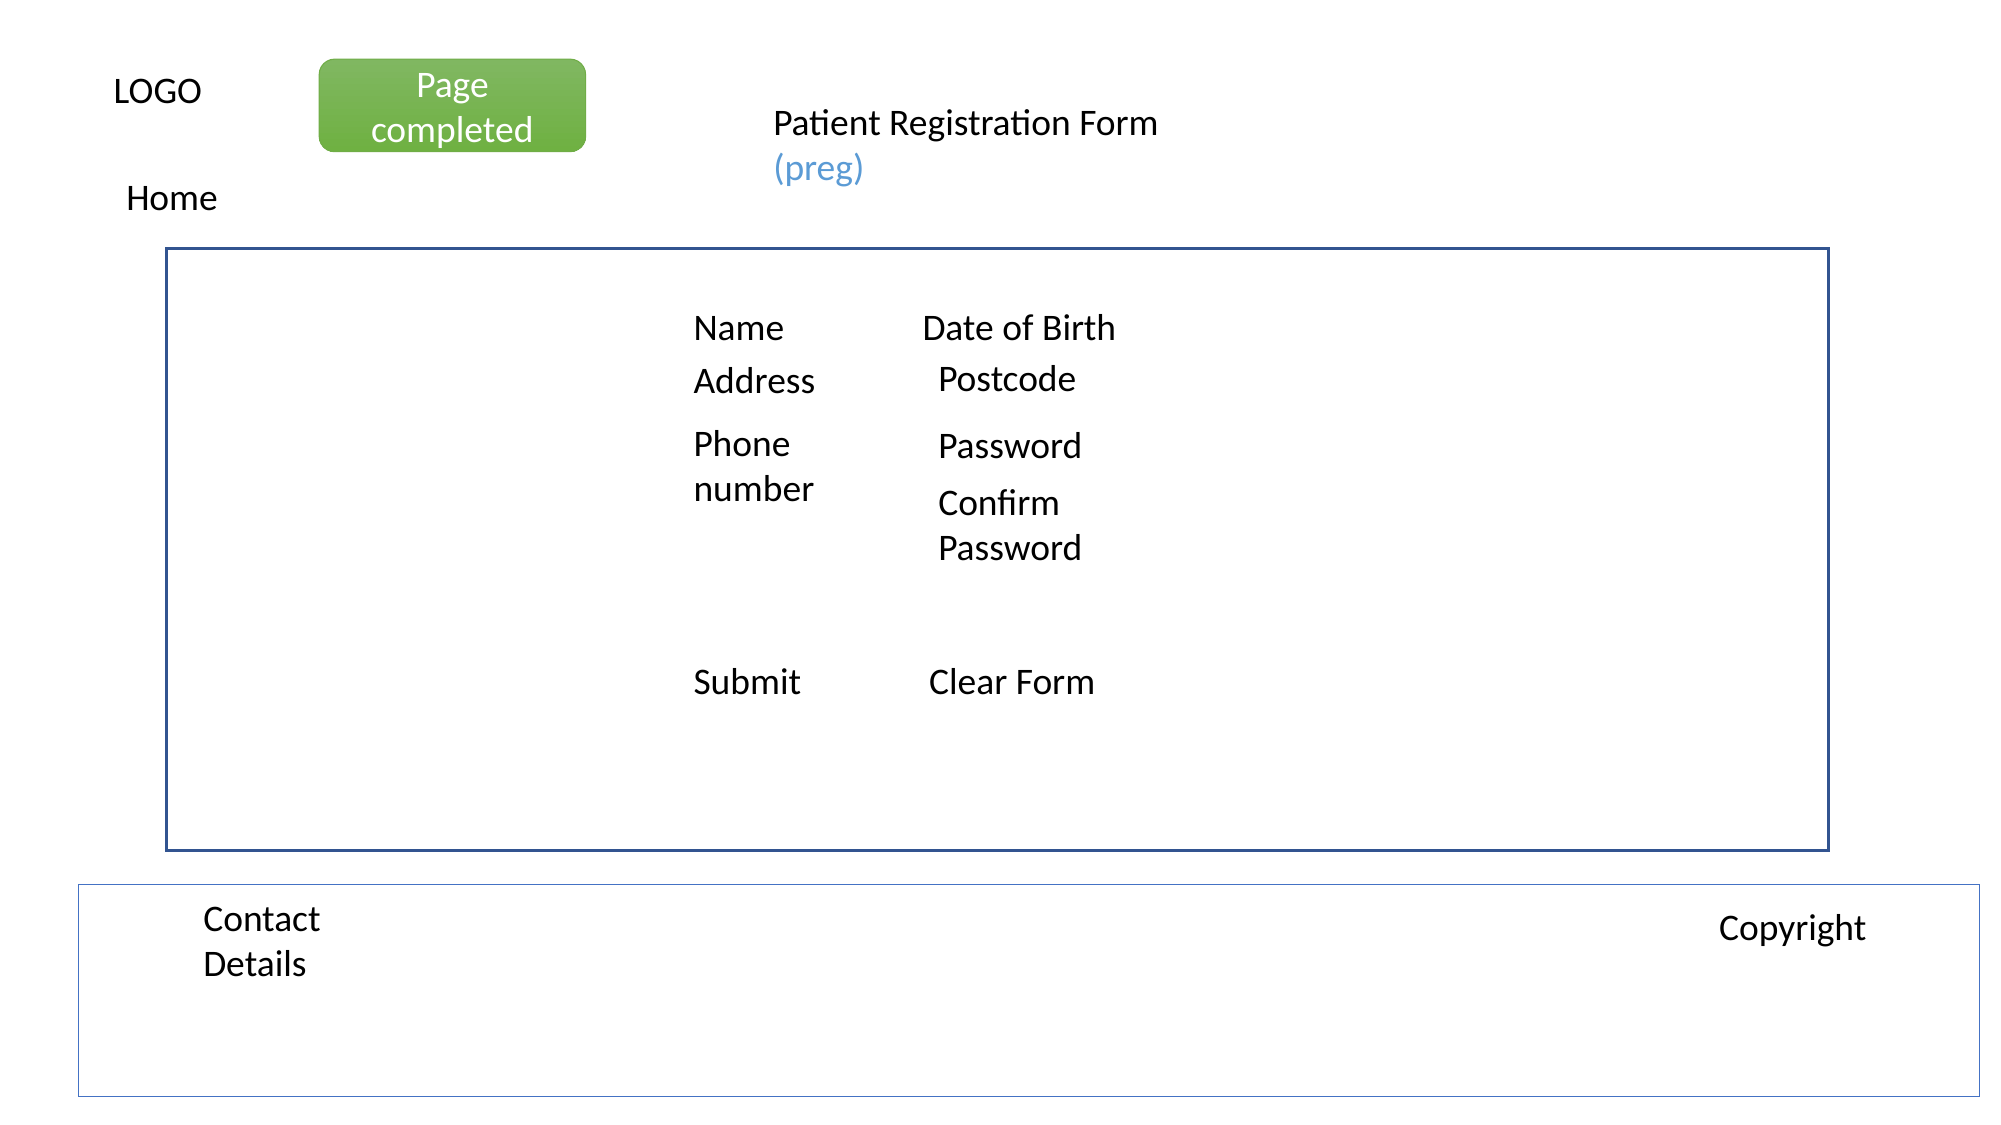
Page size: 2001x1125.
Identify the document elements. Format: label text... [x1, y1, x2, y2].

text_box Address [678, 348, 908, 408]
text_box Postcode [923, 346, 1153, 407]
text_box Date of Birth [907, 295, 1137, 356]
text_box [78, 884, 1980, 1097]
text_box Page completed [318, 58, 587, 153]
text_box Patient Registration Form (preg) [758, 90, 1268, 196]
text_box Copyright [1704, 895, 1913, 956]
text_box Password [923, 413, 1169, 470]
text_box Submit [678, 649, 908, 710]
text_box Confirm Password [923, 470, 1169, 576]
text_box Clear Form [914, 649, 1144, 710]
text_box Home [111, 165, 320, 225]
text_box [165, 248, 1829, 852]
text_box Contact Details [188, 886, 397, 992]
text_box LOGO [99, 59, 328, 119]
text_box Phone number [678, 411, 924, 517]
